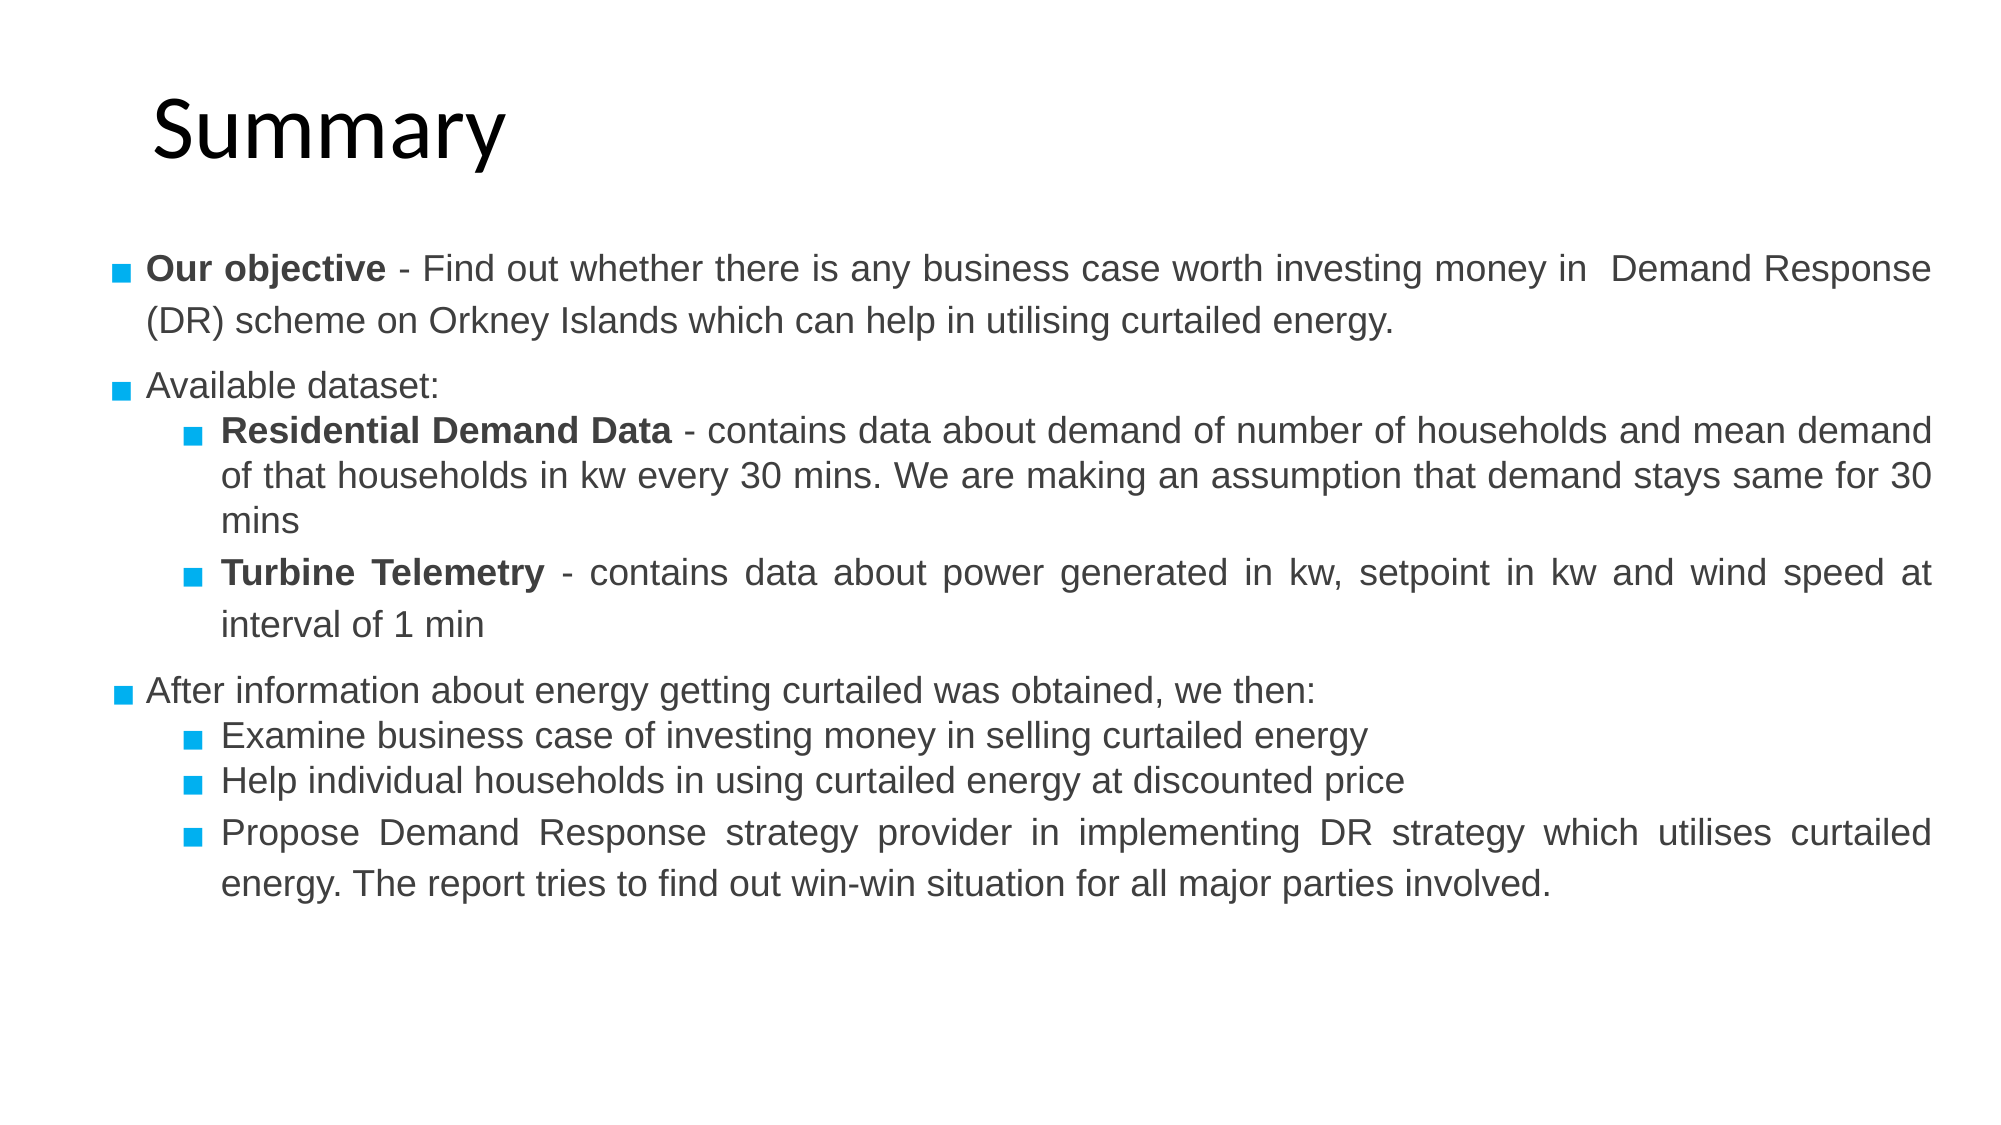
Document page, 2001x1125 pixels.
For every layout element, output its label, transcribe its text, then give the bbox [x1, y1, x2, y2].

list Our objective - Find out whether there is any business case worth investing money in Demand Response (DR) scheme on Orkney Islands which can help in utilising curtailed energy. Available dataset: Residential Demand Data - contains data about demand of number of households and mean demand of that households in kw every 30 mins. We are making an assumption that demand stays same for 30 mins Turbine Telemetry - contains data about power generated in kw, setpoint in kw and wind speed at interval of 1 min After information about energy getting curtailed was obtained, we then: Examine business case of investing money in selling curtailed energy Help individual households in using curtailed energy at discounted price Propose Demand Response strategy provider in implementing DR strategy which utilises curtailed energy. The report tries to find out win-win situation for all major parties involved. [93, 229, 1948, 1102]
title Summary [137, 19, 1863, 238]
